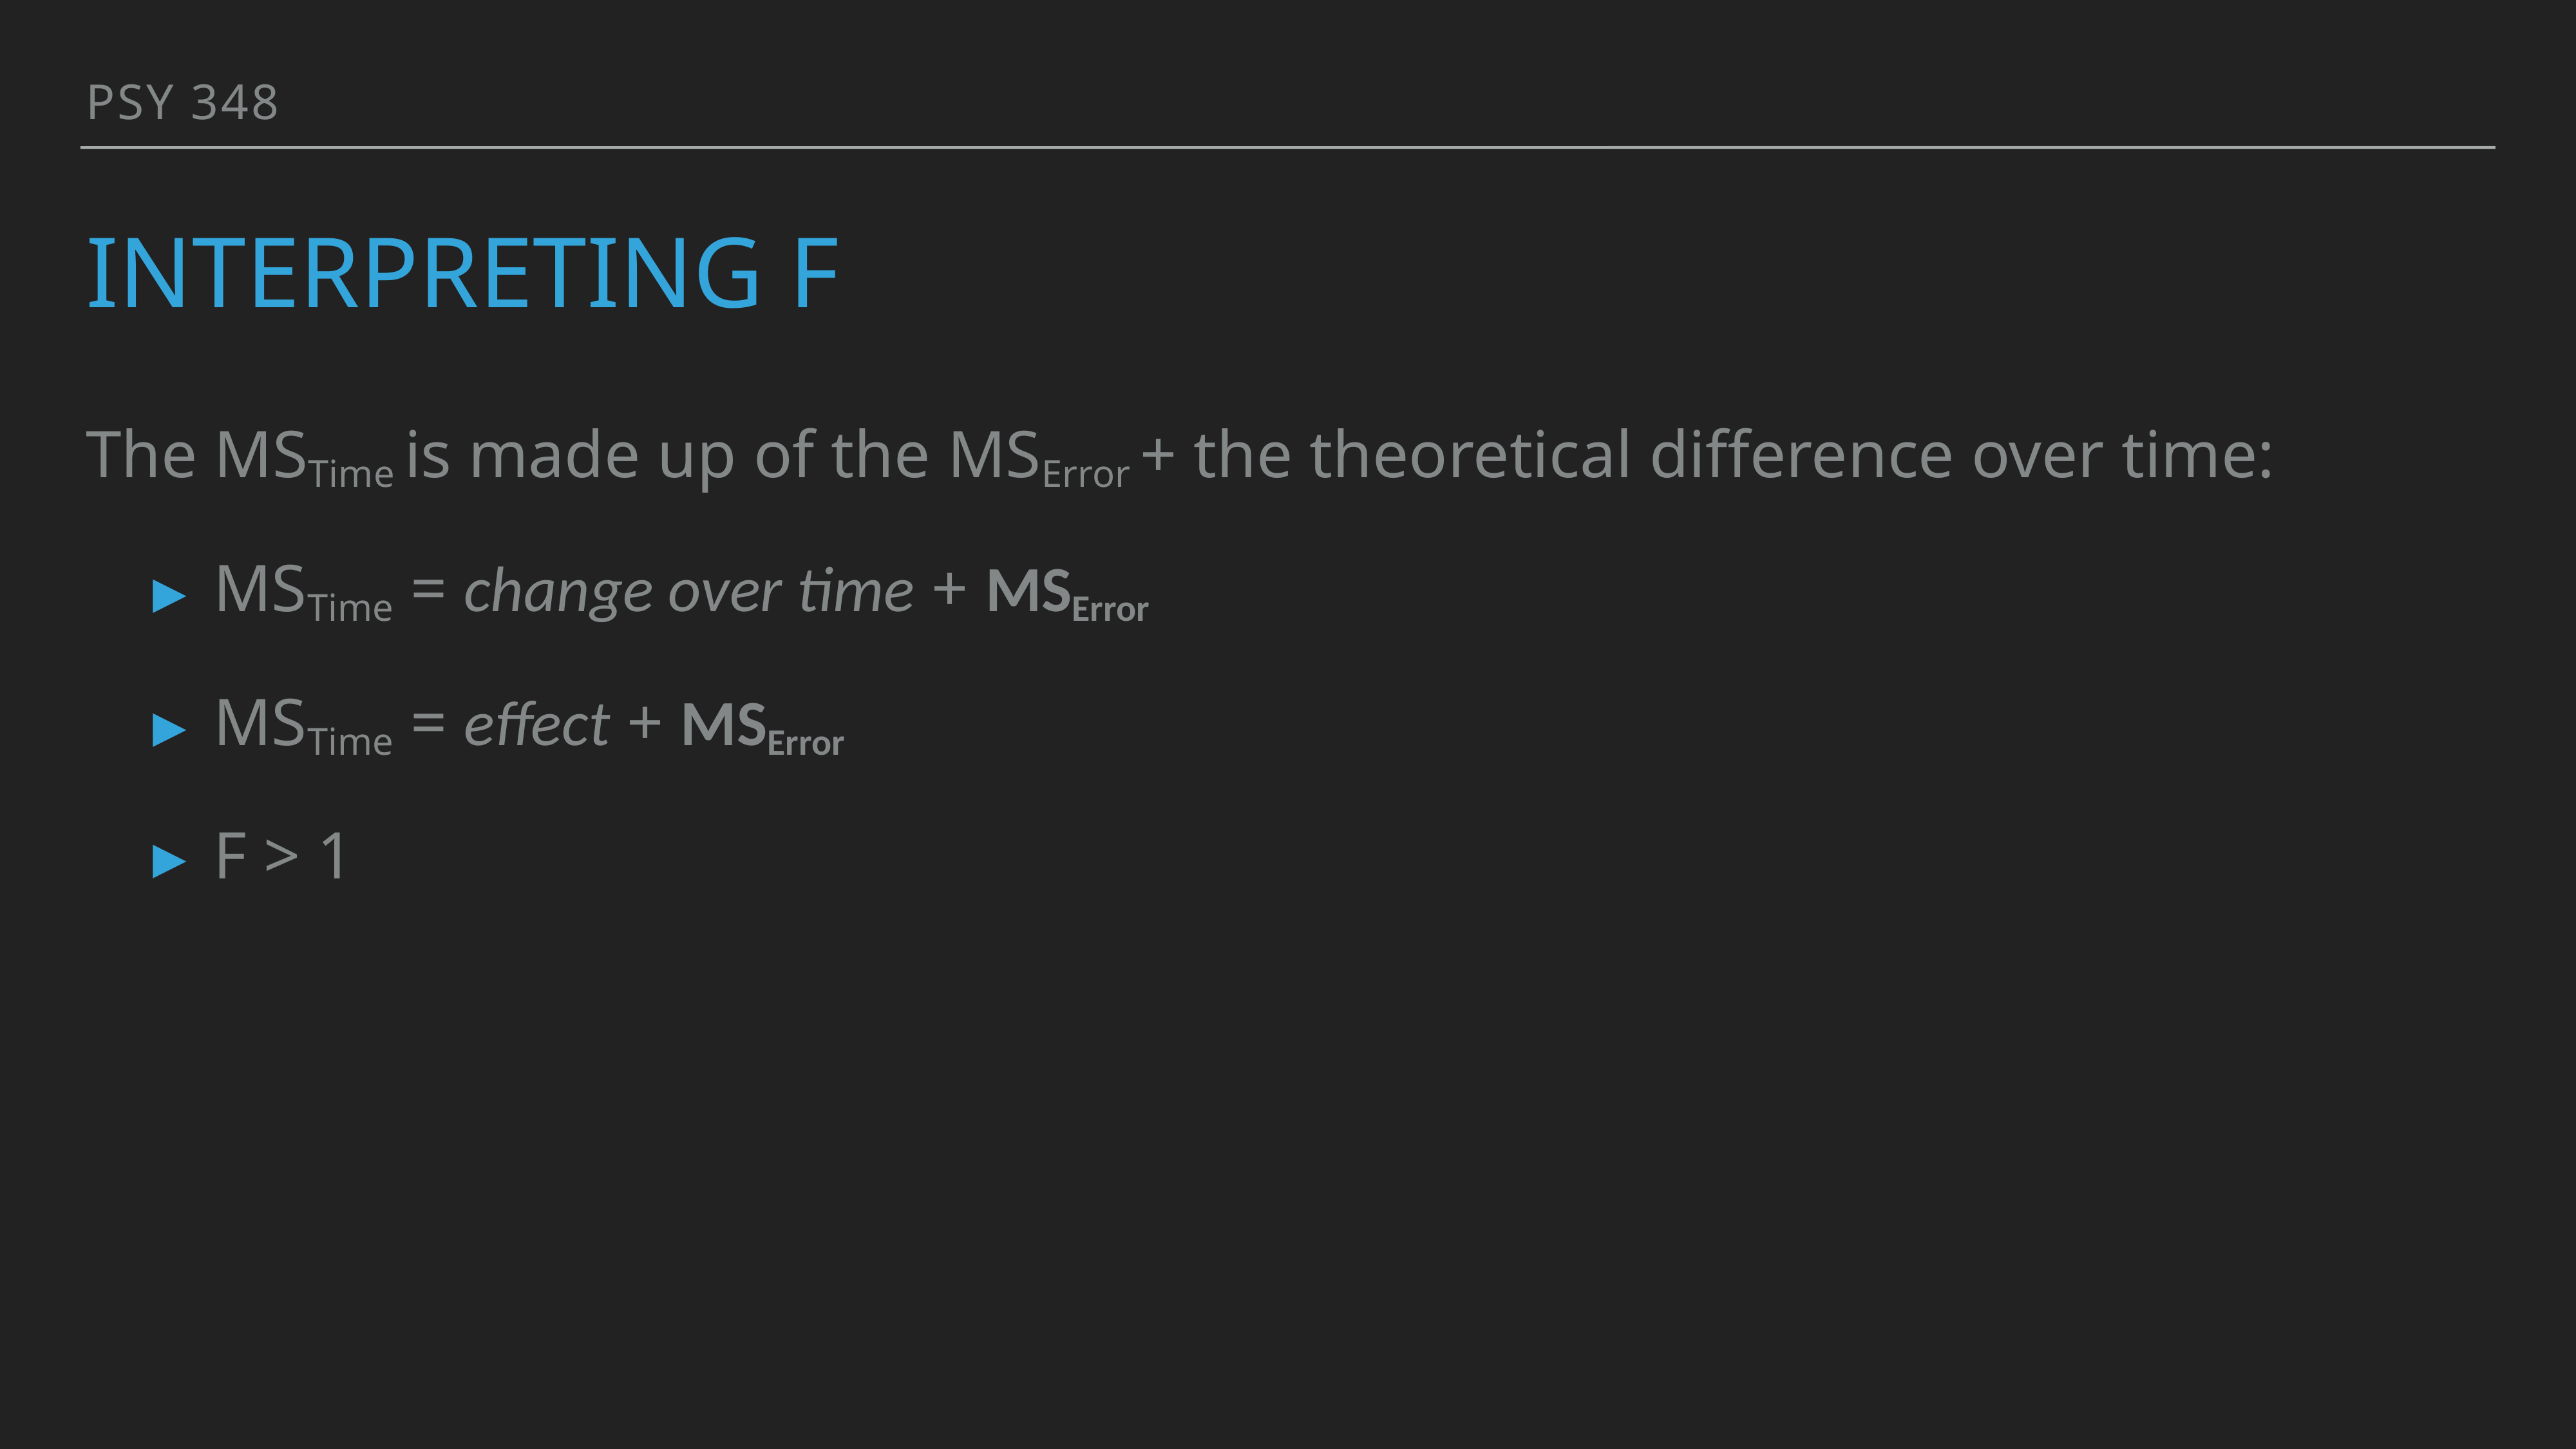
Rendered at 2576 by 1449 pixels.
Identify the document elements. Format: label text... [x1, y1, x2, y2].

list PSY 348 [80, 66, 2295, 135]
list The MSTime is made up of the MSError + the theoretical difference over time: MSTime = change over time + MSError MSTime = effect + MSError F > 1 [80, 407, 2496, 1316]
title Interpreting f [80, 227, 2496, 336]
